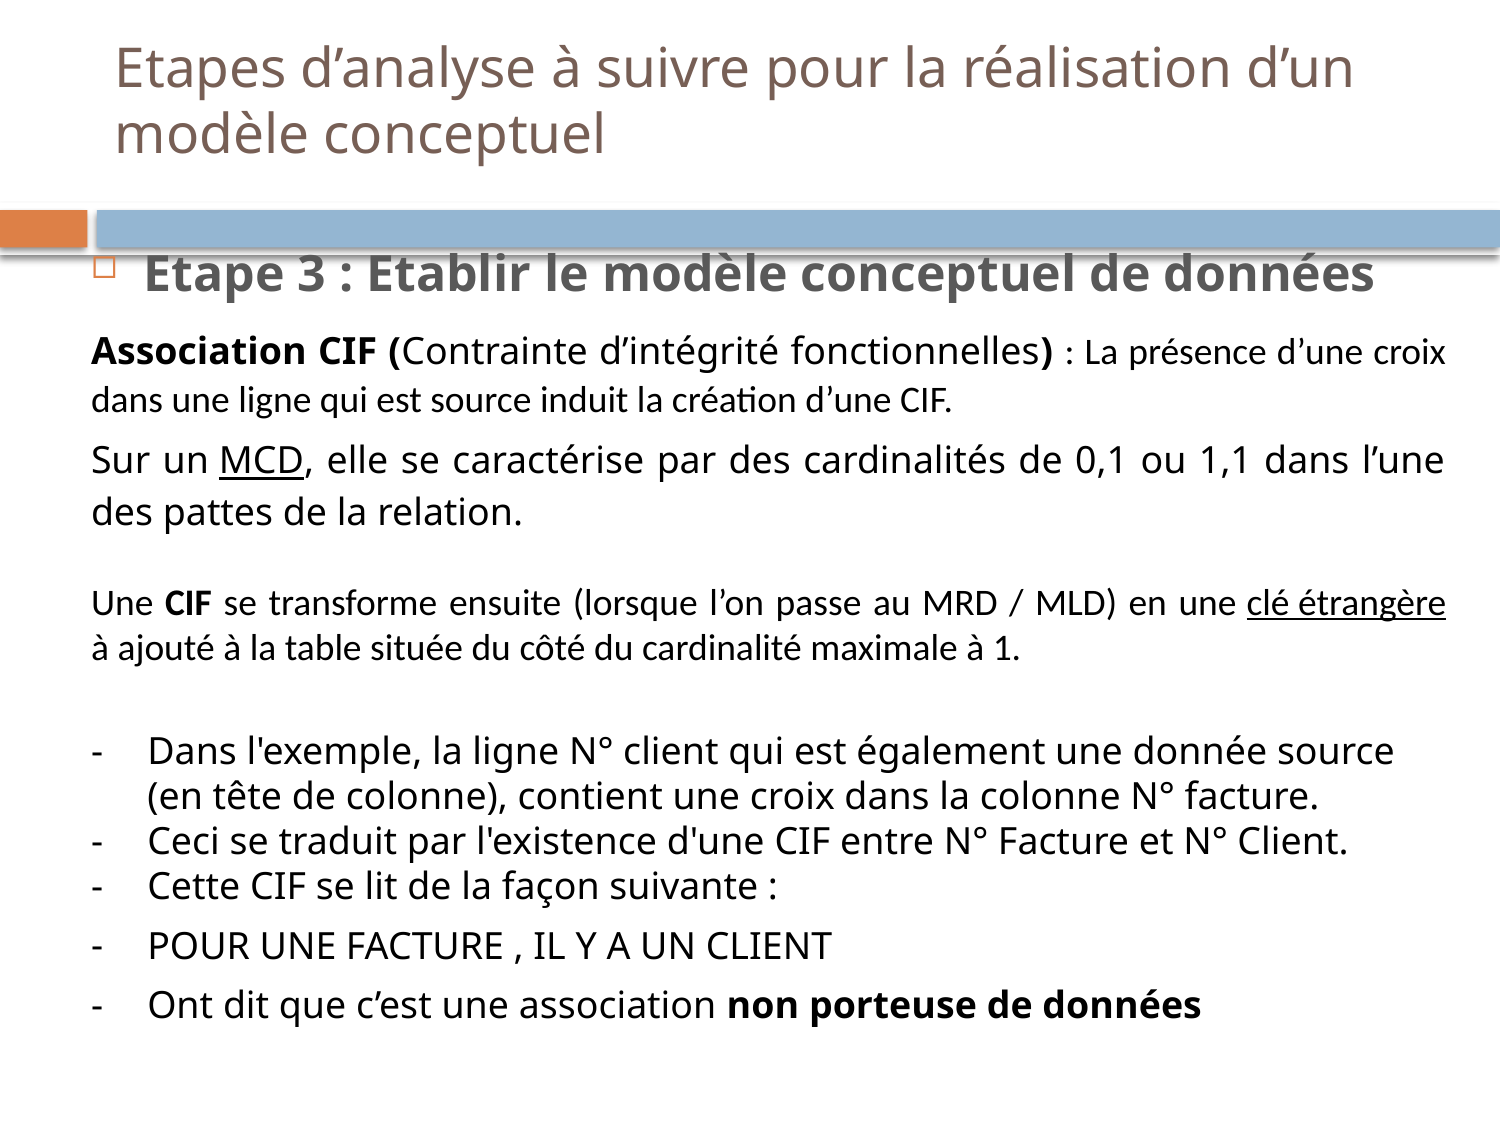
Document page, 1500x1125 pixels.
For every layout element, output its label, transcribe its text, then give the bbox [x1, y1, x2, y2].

title Etapes d’analyse à suivre pour la réalisation d’un modèle conceptuel [99, 25, 1438, 173]
text_box Etape 3 : Etablir le modèle conceptuel de données Association CIF (Contrainte d’intégrité fonctionnelles) : La présence d’une croix dans une ligne qui est source induit la création d’une CIF. Sur un MCD, elle se caractérise par des cardinalités de 0,1 ou 1,1 dans l’une des pattes de la relation. Une CIF se transforme ensuite (lorsque l’on passe au MRD / MLD) en une clé étrangère à ajouté à la table située du côté du cardinalité maximale à 1. Dans l'exemple, la ligne N° client qui est également une donnée source (en tête de colonne), contient une croix dans la colonne N° facture. Ceci se traduit par l'existence d'une CIF entre N° Facture et N° Client. Cette CIF se lit de la façon suivante : POUR UNE FACTURE , IL Y A UN CLIENT Ont dit que c’est une association non porteuse de données [76, 234, 1462, 1034]
